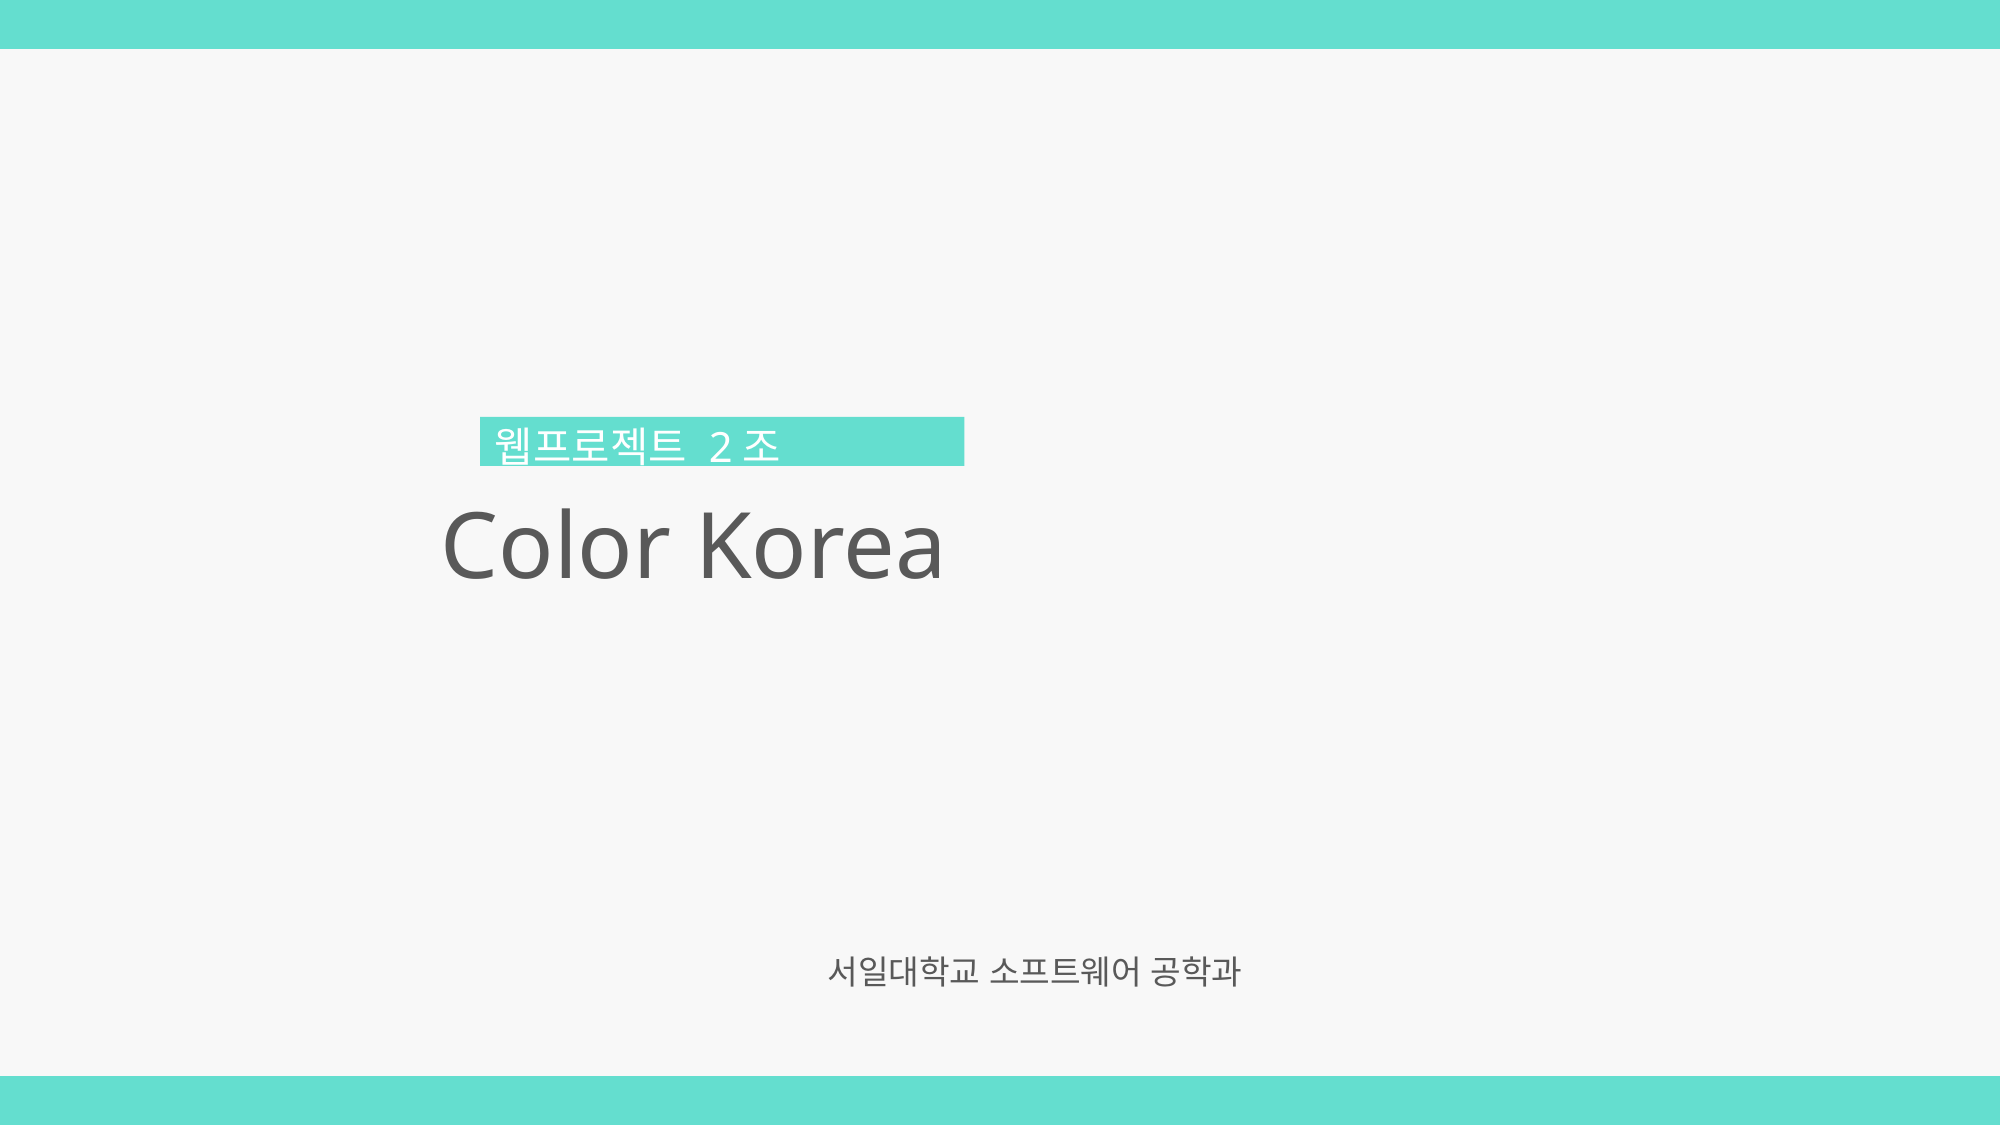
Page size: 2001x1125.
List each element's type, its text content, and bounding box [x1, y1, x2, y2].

text_box Color Korea [425, 479, 962, 605]
text_box [0, 1075, 2000, 1125]
text_box 서일대학교 소프트웨어 공학과 [812, 943, 1258, 999]
text_box [0, 0, 2000, 50]
text_box 웹프로젝트 2조 [480, 413, 988, 479]
